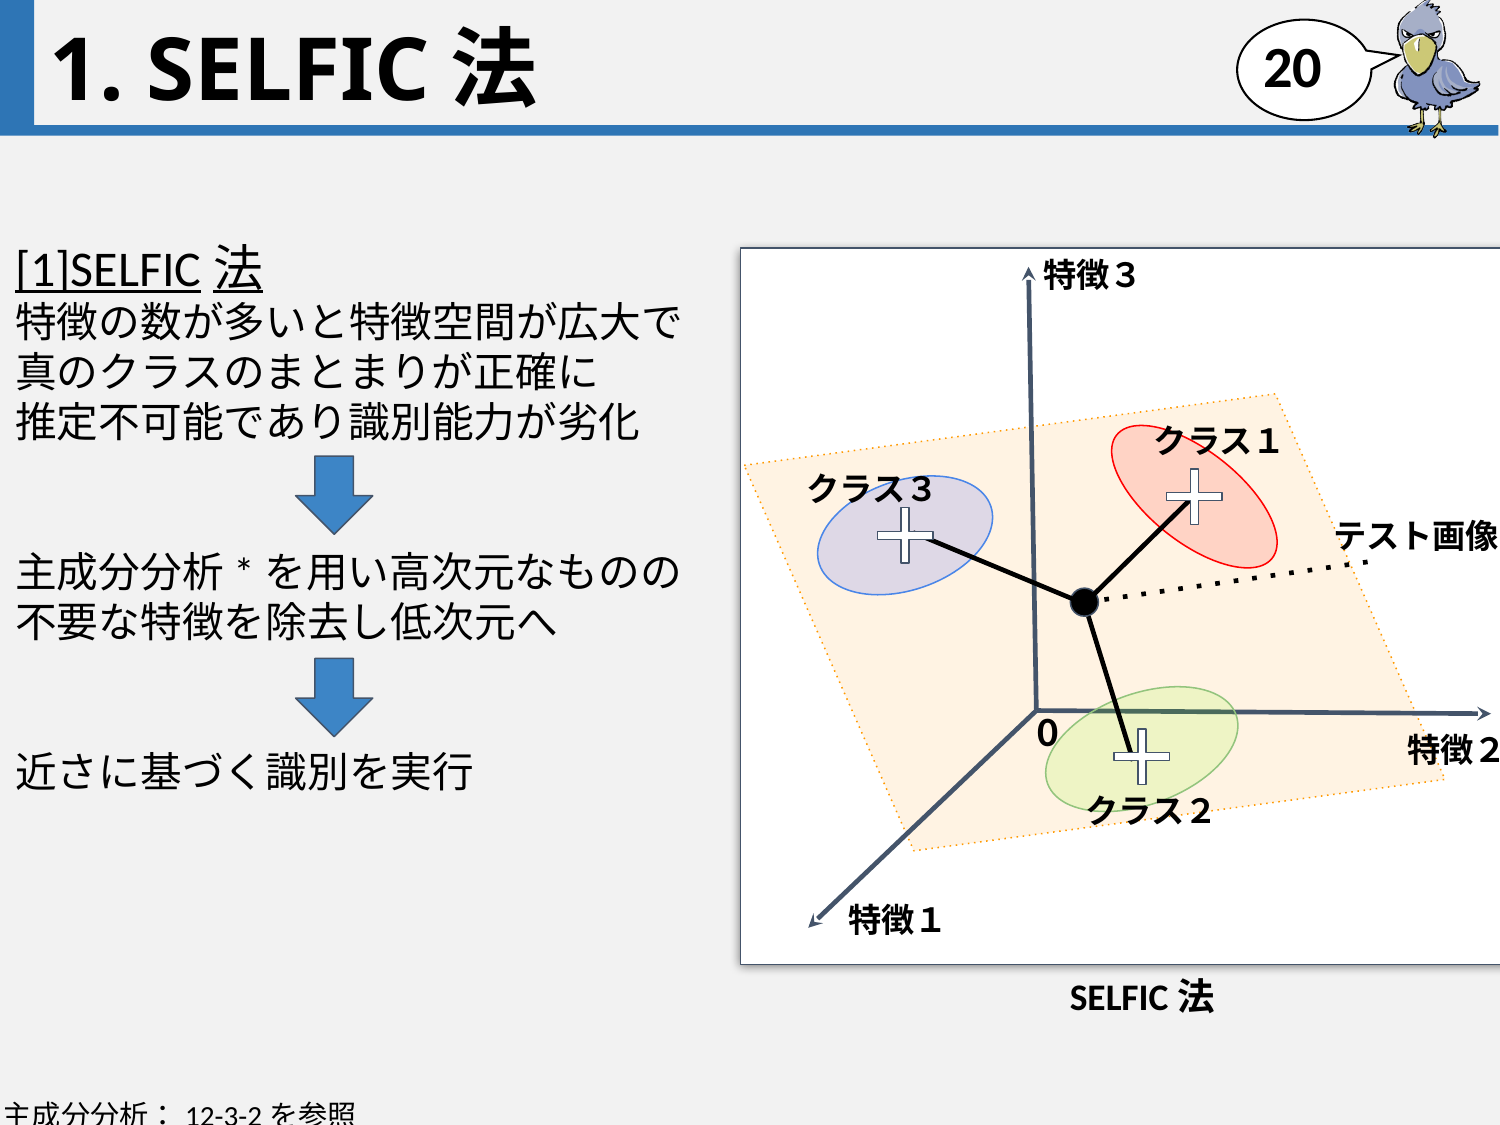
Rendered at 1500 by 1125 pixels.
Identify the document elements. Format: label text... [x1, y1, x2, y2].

text_box [295, 456, 373, 535]
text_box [739, 238, 1500, 988]
text_box 主成分分析：12-3-2を参照 [0, 1082, 398, 1125]
title 1. SELFIC法 [34, 17, 1238, 128]
text_box [1]SELFIC法 特徴の数が多いと特徴空間が広大で 真のクラスのまとまりが正確に 推定不可能であり識別能力が劣化 主成分分析*を用い高次元なものの 不要な特徴を除去し低次元へ 近さに基づく識別を実行 [0, 161, 1500, 812]
text_box [295, 658, 373, 737]
text_box SELFIC法 [937, 995, 1348, 1034]
slide_number 19 [1226, 25, 1338, 104]
picture [1381, 0, 1494, 146]
